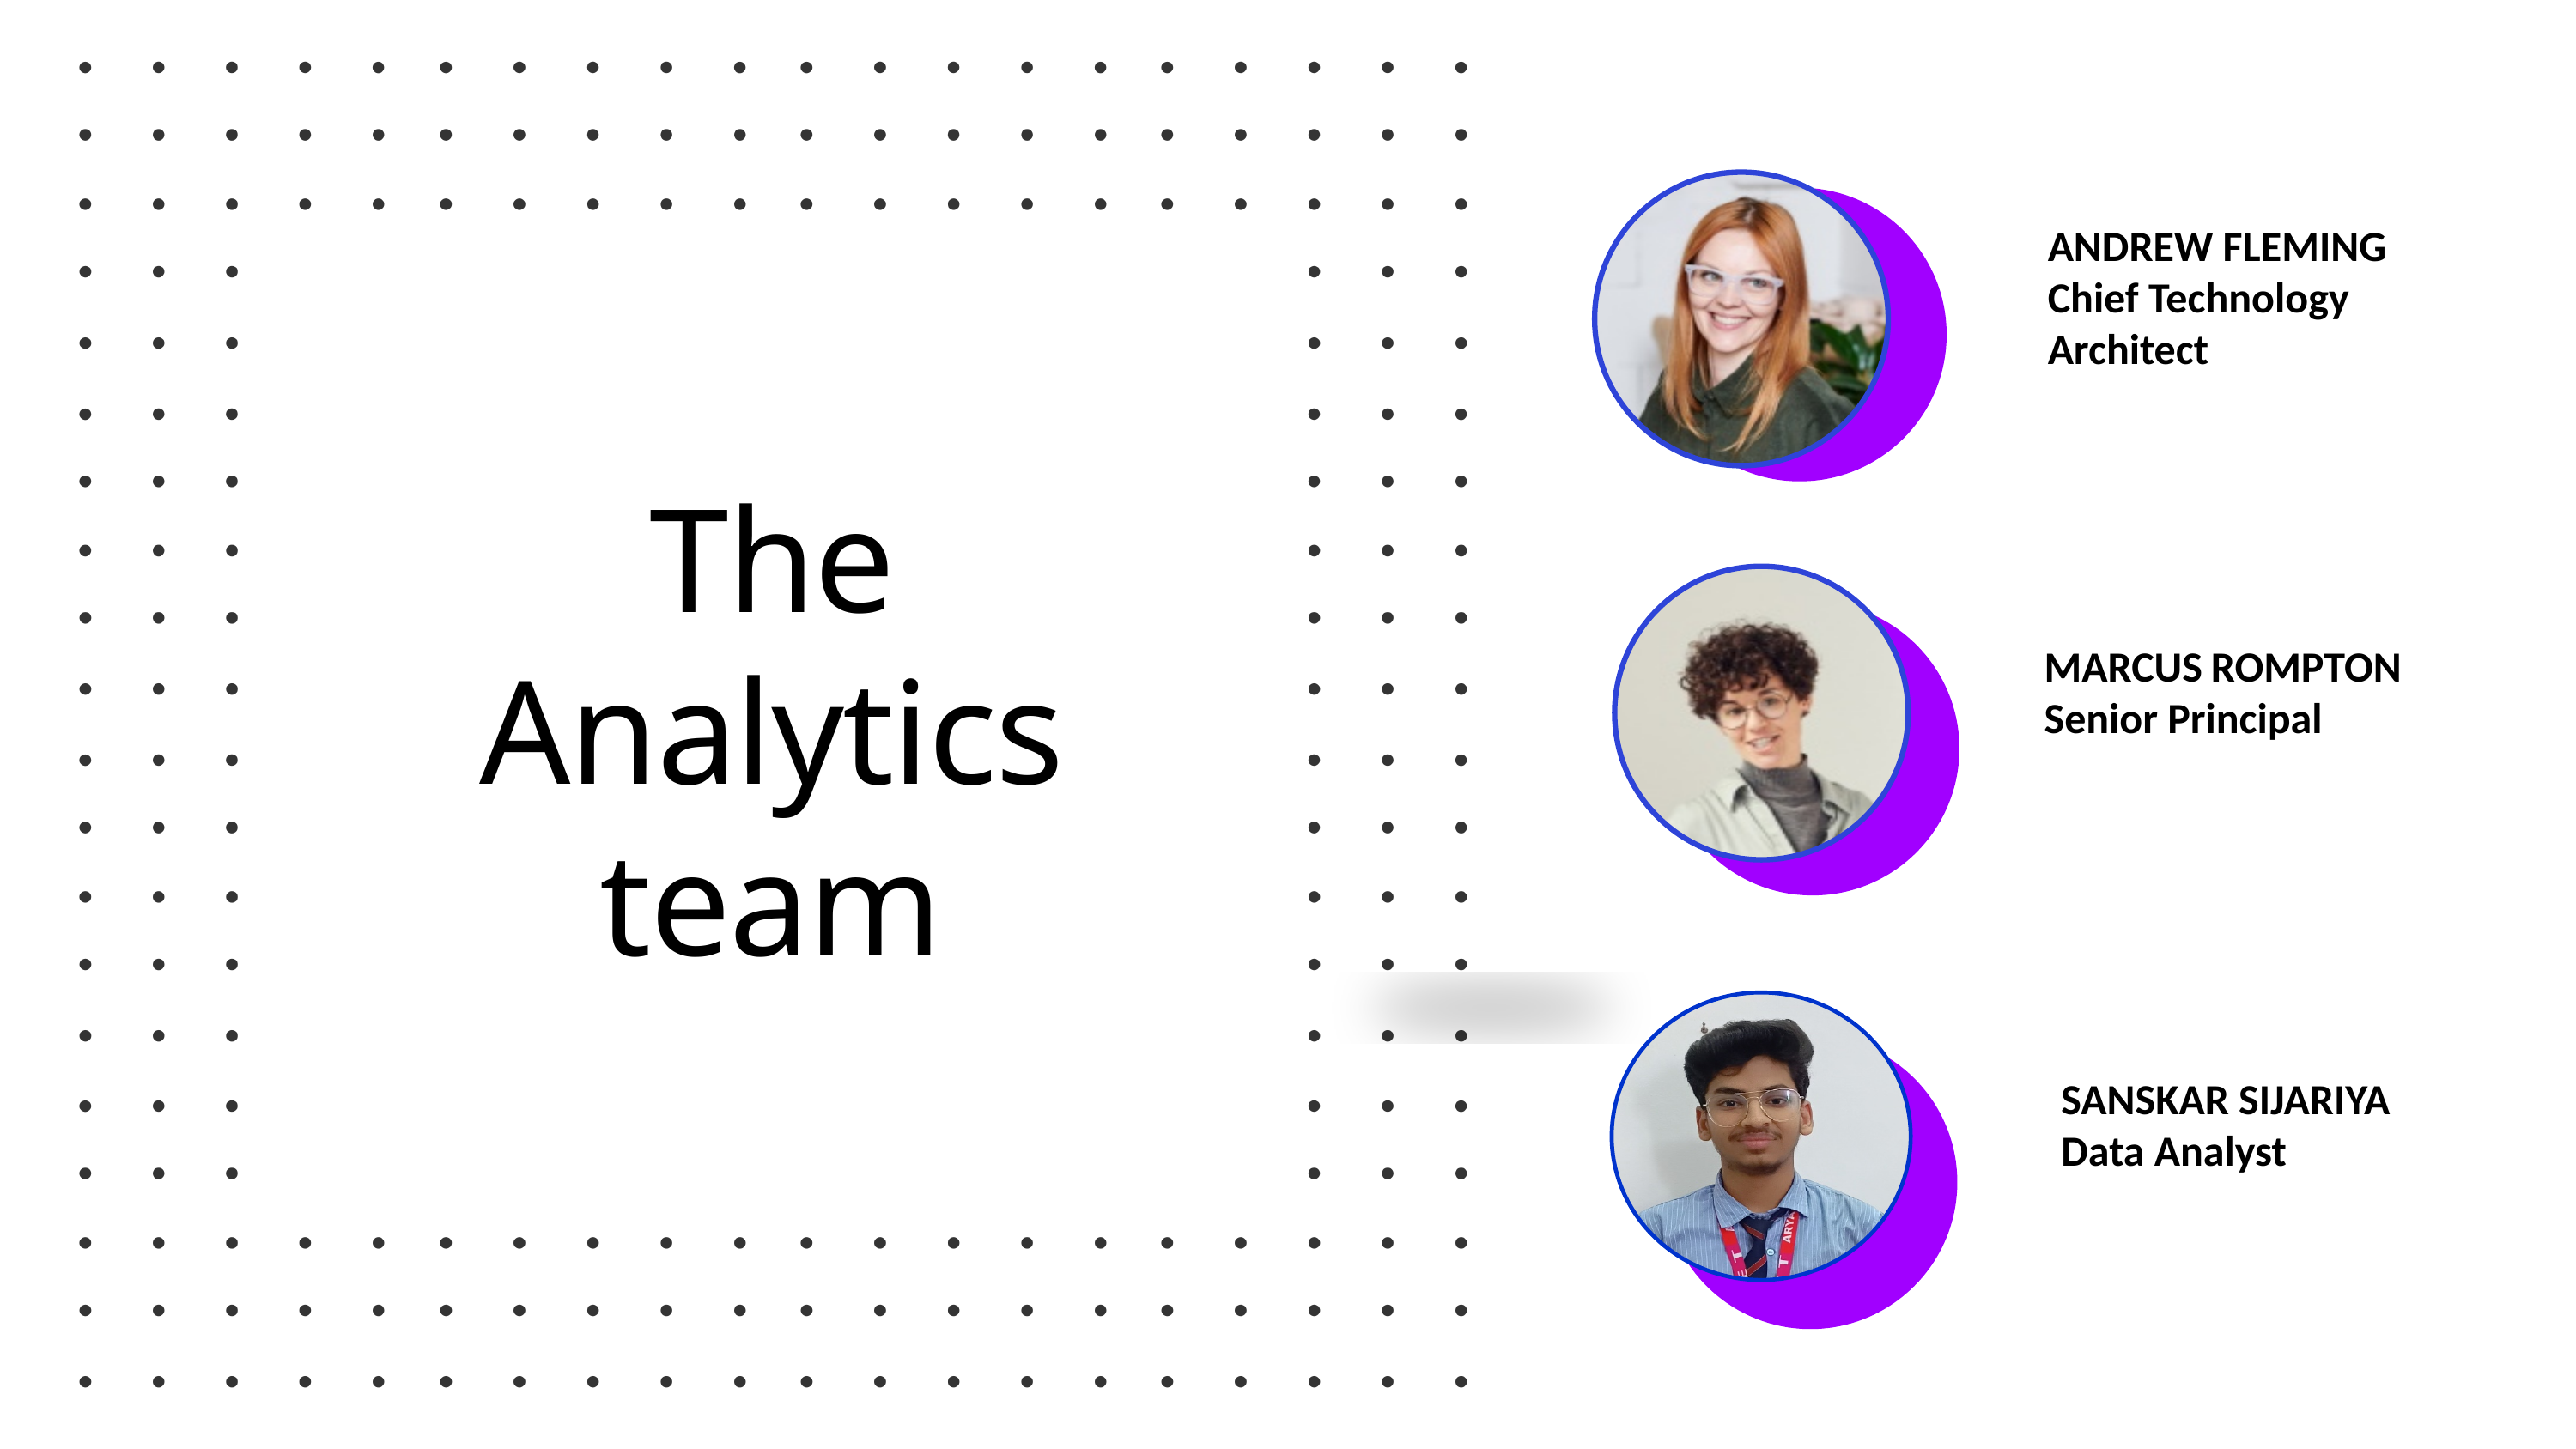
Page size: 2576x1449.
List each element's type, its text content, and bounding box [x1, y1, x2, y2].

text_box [1652, 187, 1947, 482]
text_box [1607, 563, 1916, 863]
picture [1611, 991, 1911, 1281]
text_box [1588, 166, 1895, 472]
text_box SANSKAR SIJARIYA Data Analyst [2048, 1065, 2425, 1182]
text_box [70, 57, 1472, 1392]
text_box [1665, 601, 1960, 896]
text_box MARCUS ROMPTON Senior Principal [2031, 633, 2415, 749]
text_box ANDREW FLEMING Chief Technology Architect [2034, 212, 2464, 379]
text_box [1663, 1034, 1958, 1330]
